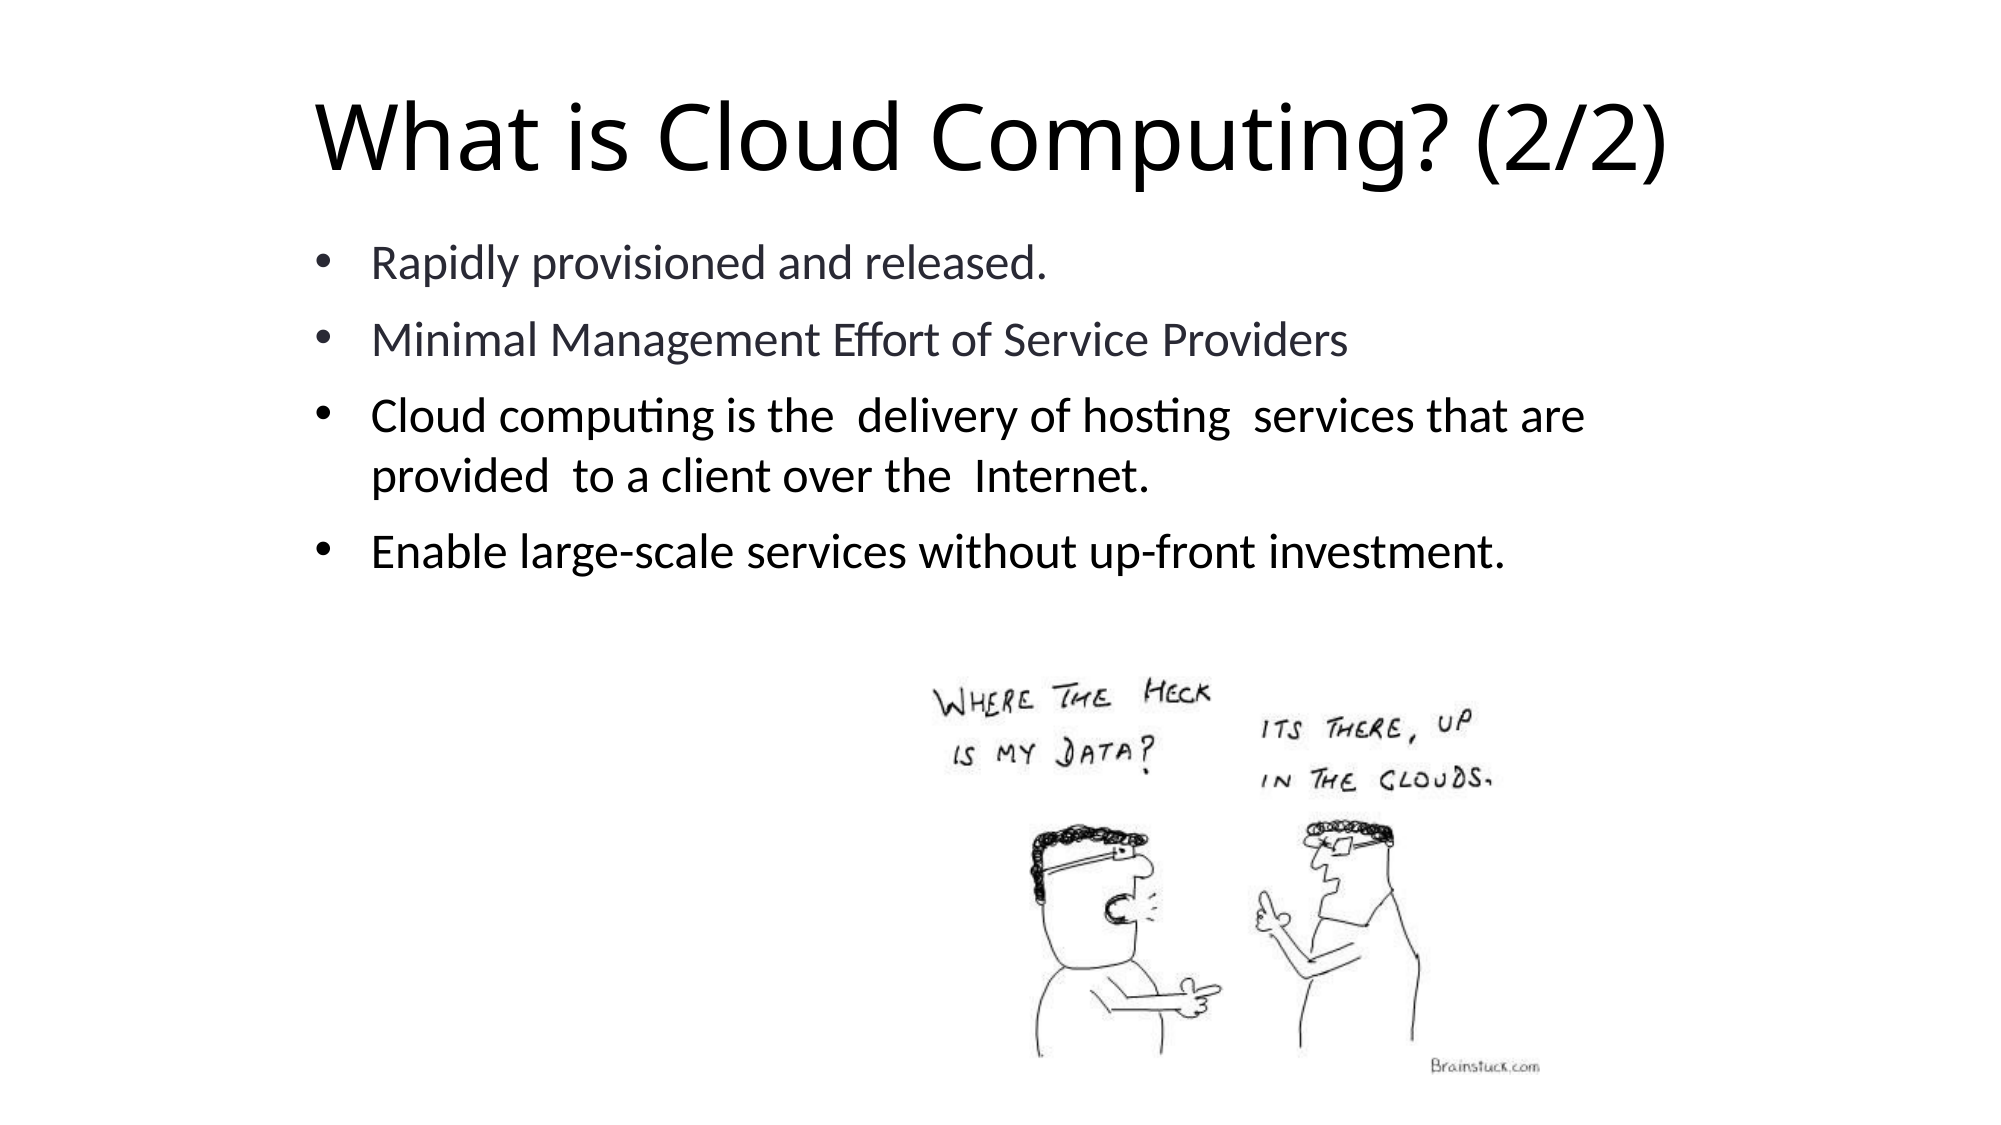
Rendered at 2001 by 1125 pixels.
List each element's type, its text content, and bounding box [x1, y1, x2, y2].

text_box Rapidly provisioned and released. Minimal Management Effort of Service Providers Cloud computing is the delivery of hosting services that are provided to a client over the Internet. Enable large-scale services without up-front investment. [312, 211, 1689, 655]
title What is Cloud Computing? (2/2) [312, 37, 1700, 228]
text_box [908, 652, 1543, 1075]
